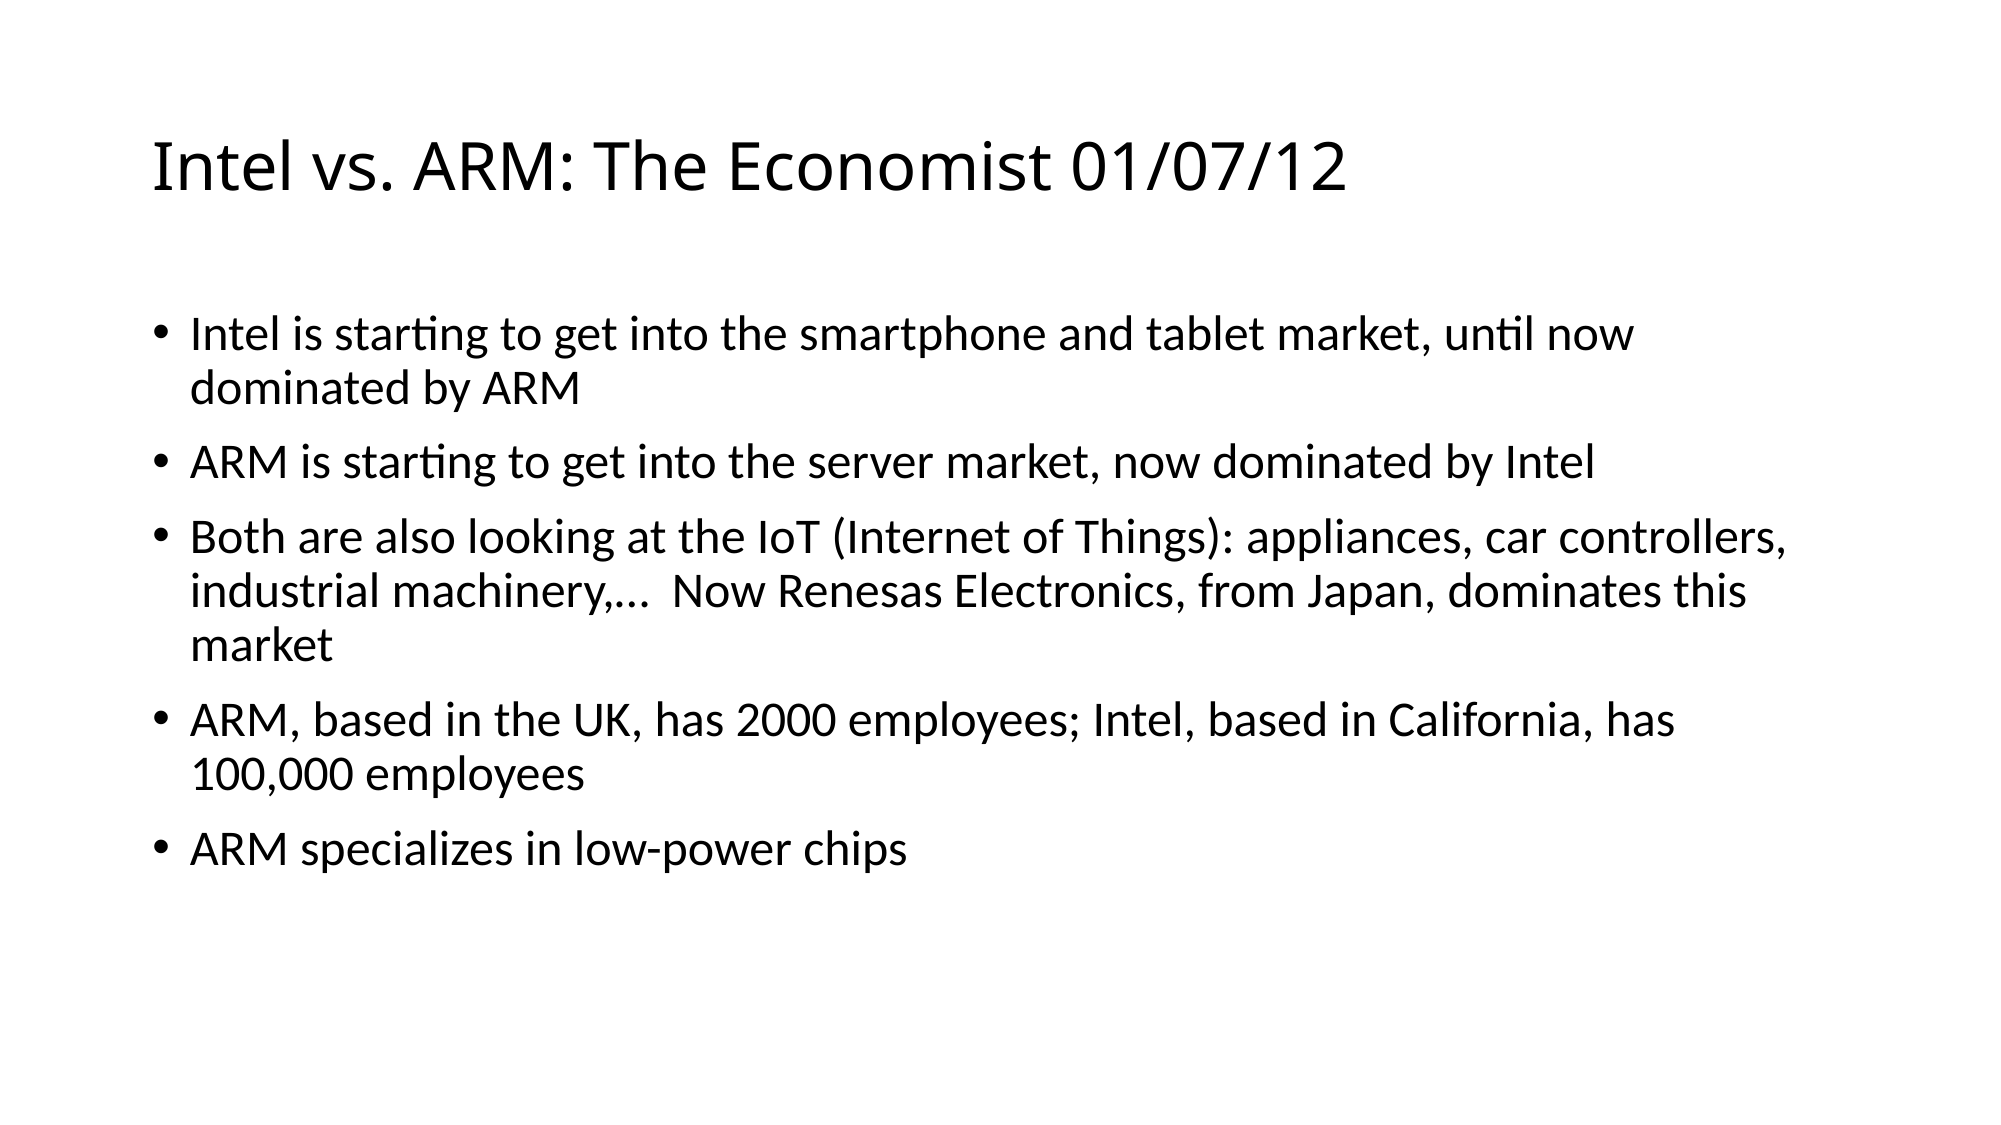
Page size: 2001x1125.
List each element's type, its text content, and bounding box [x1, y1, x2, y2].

list Intel is starting to get into the smartphone and tablet market, until now dominated by ARM ARM is starting to get into the server market, now dominated by Intel Both are also looking at the IoT (Internet of Things): appliances, car controllers, industrial machinery,… Now Renesas Electronics, from Japan, dominates this market ARM, based in the UK, has 2000 employees; Intel, based in California, has 100,000 employees ARM specializes in low-power chips [137, 299, 1863, 1014]
title Intel vs. ARM: The Economist 01/07/12 [137, 59, 1863, 278]
